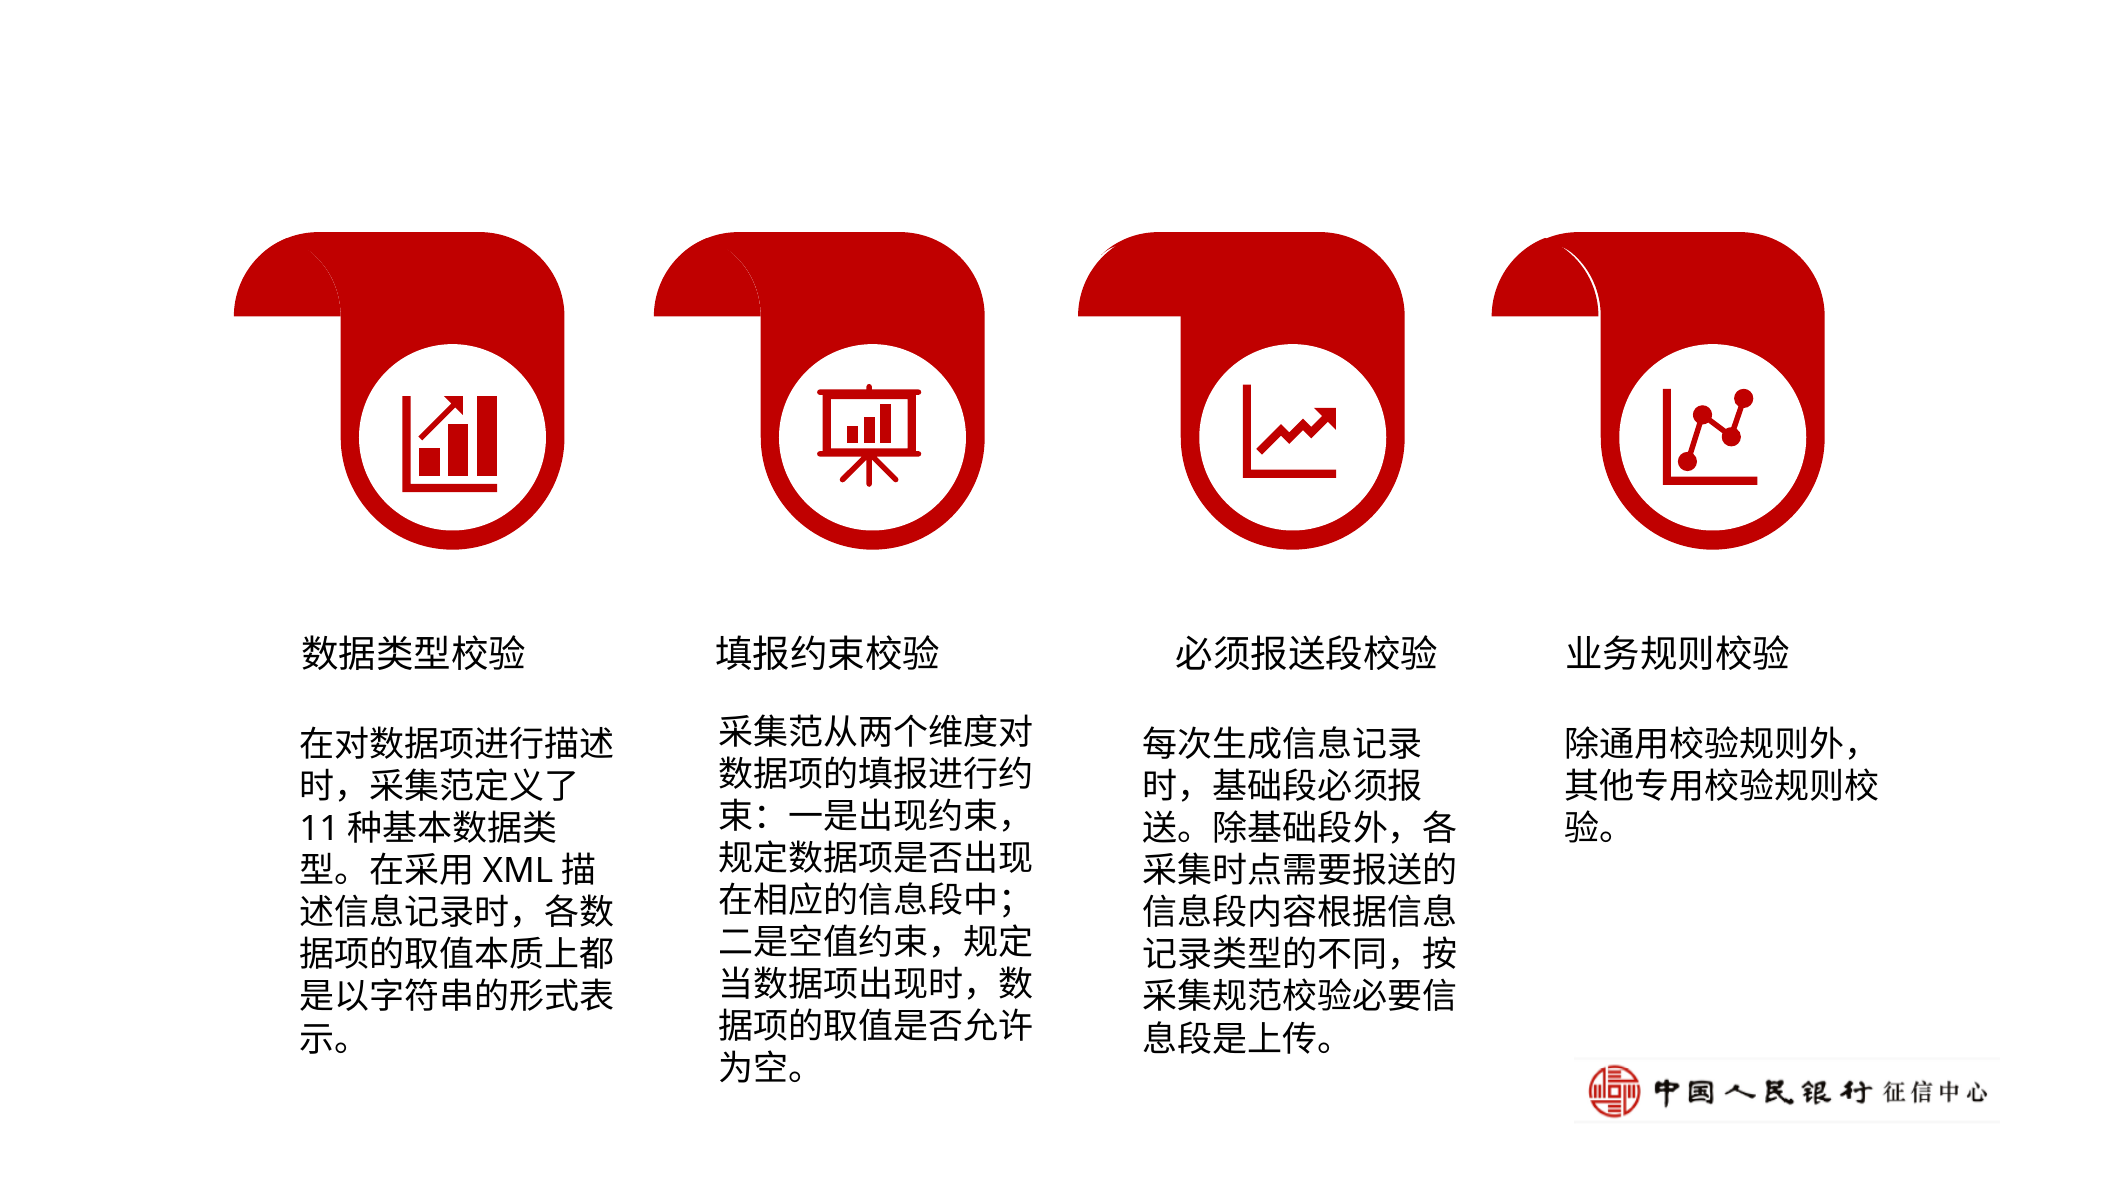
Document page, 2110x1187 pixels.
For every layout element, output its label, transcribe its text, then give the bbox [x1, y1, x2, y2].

text_box 在对数据项进行描述时，采集范定义了11种基本数据类型。在采用XML描述信息记录时，各数据项的取值本质上都是以字符串的形式表示。 [284, 714, 643, 1066]
text_box [1101, 232, 1405, 550]
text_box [817, 383, 922, 487]
text_box [1521, 232, 1825, 550]
text_box 除通用校验规则外，其他专用校验规则校验。 [1549, 714, 1895, 856]
text_box 每次生成信息记录时，基础段必须报送。除基础段外，各采集时点需要报送的信息段内容根据信息记录类型的不同，按采集规范校验必要信息段是上传。 [1128, 714, 1487, 1066]
text_box 必须报送段校验 [1161, 622, 1454, 683]
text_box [1662, 388, 1758, 485]
text_box [1619, 344, 1807, 531]
text_box 填报约束校验 [700, 622, 956, 683]
text_box 数据类型校验 [286, 622, 542, 683]
text_box [778, 344, 966, 531]
text_box [1491, 237, 1599, 317]
text_box [233, 245, 340, 317]
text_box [1242, 384, 1336, 478]
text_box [402, 396, 498, 493]
picture [1574, 1054, 2000, 1125]
text_box 采集范从两个维度对数据项的填报进行约束：一是出现约束，规定数据项是否出现在相应的信息段中；二是空值约束，规定当数据项出现时，数据项的取值是否允许为空。 [703, 701, 1058, 1095]
text_box [653, 245, 760, 317]
text_box [681, 232, 985, 550]
text_box [261, 232, 565, 550]
text_box 业务规则校验 [1550, 622, 1806, 683]
text_box [1078, 245, 1180, 317]
text_box [358, 344, 546, 531]
text_box [1199, 344, 1387, 531]
